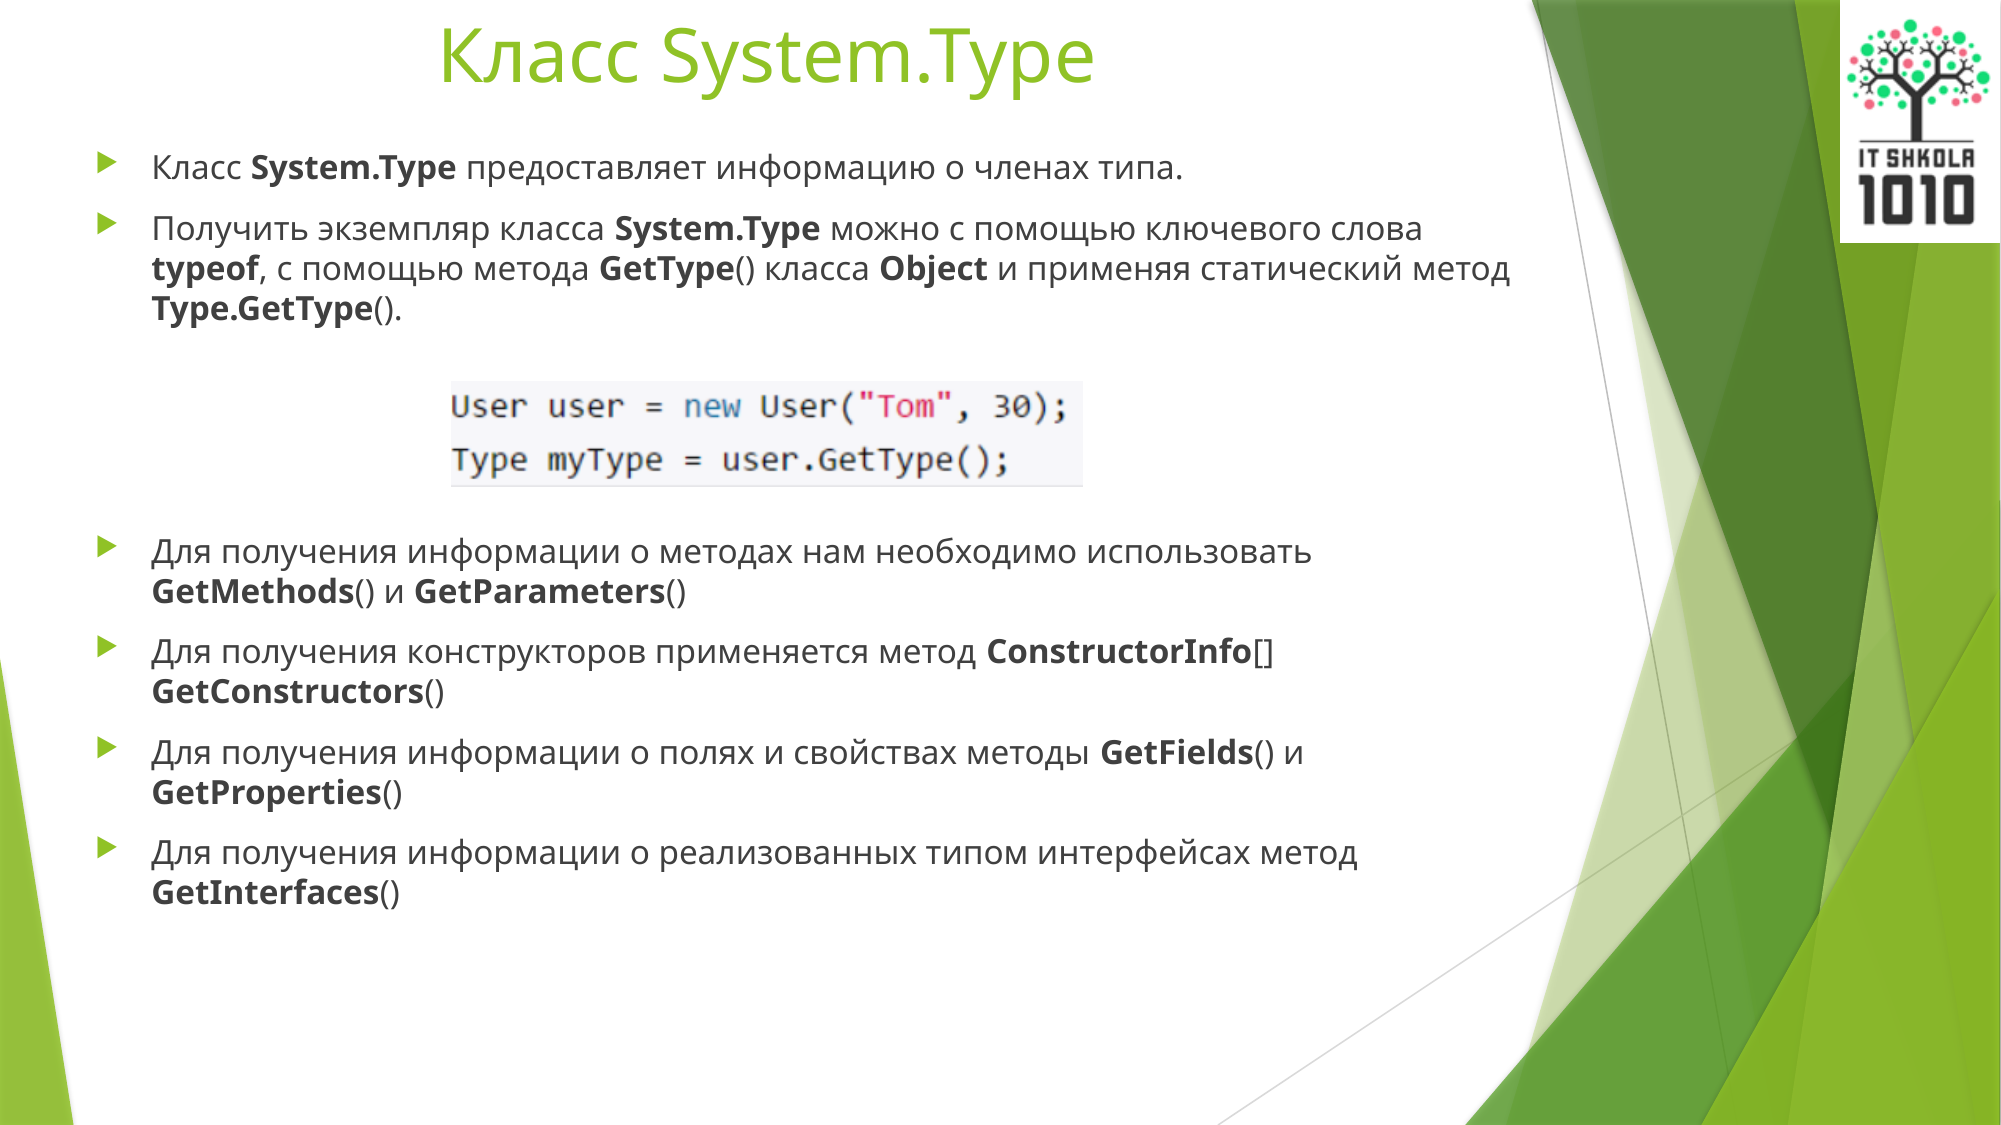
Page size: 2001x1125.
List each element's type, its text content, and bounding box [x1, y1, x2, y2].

list Класс System.Type предоставляет информацию о членах типа. Получить экземпляр класса System.Type можно с помощью ключевого слова typeof, с помощью метода GetType() класса Object и применяя статический метод Type.GetType(). Для получения информации о методах нам необходимо использовать GetMethods() и GetParameters() Для получения конструкторов применяется метод ConstructorInfo[] GetConstructors() Для получения информации о полях и свойствах методы GetFields() и GetProperties() Для получения информации о реализованных типом интерфейсах метод GetInterfaces() [80, 139, 1543, 1107]
picture [1839, 0, 2000, 243]
picture [450, 381, 1084, 487]
title Класс System.Type [0, 0, 1534, 112]
